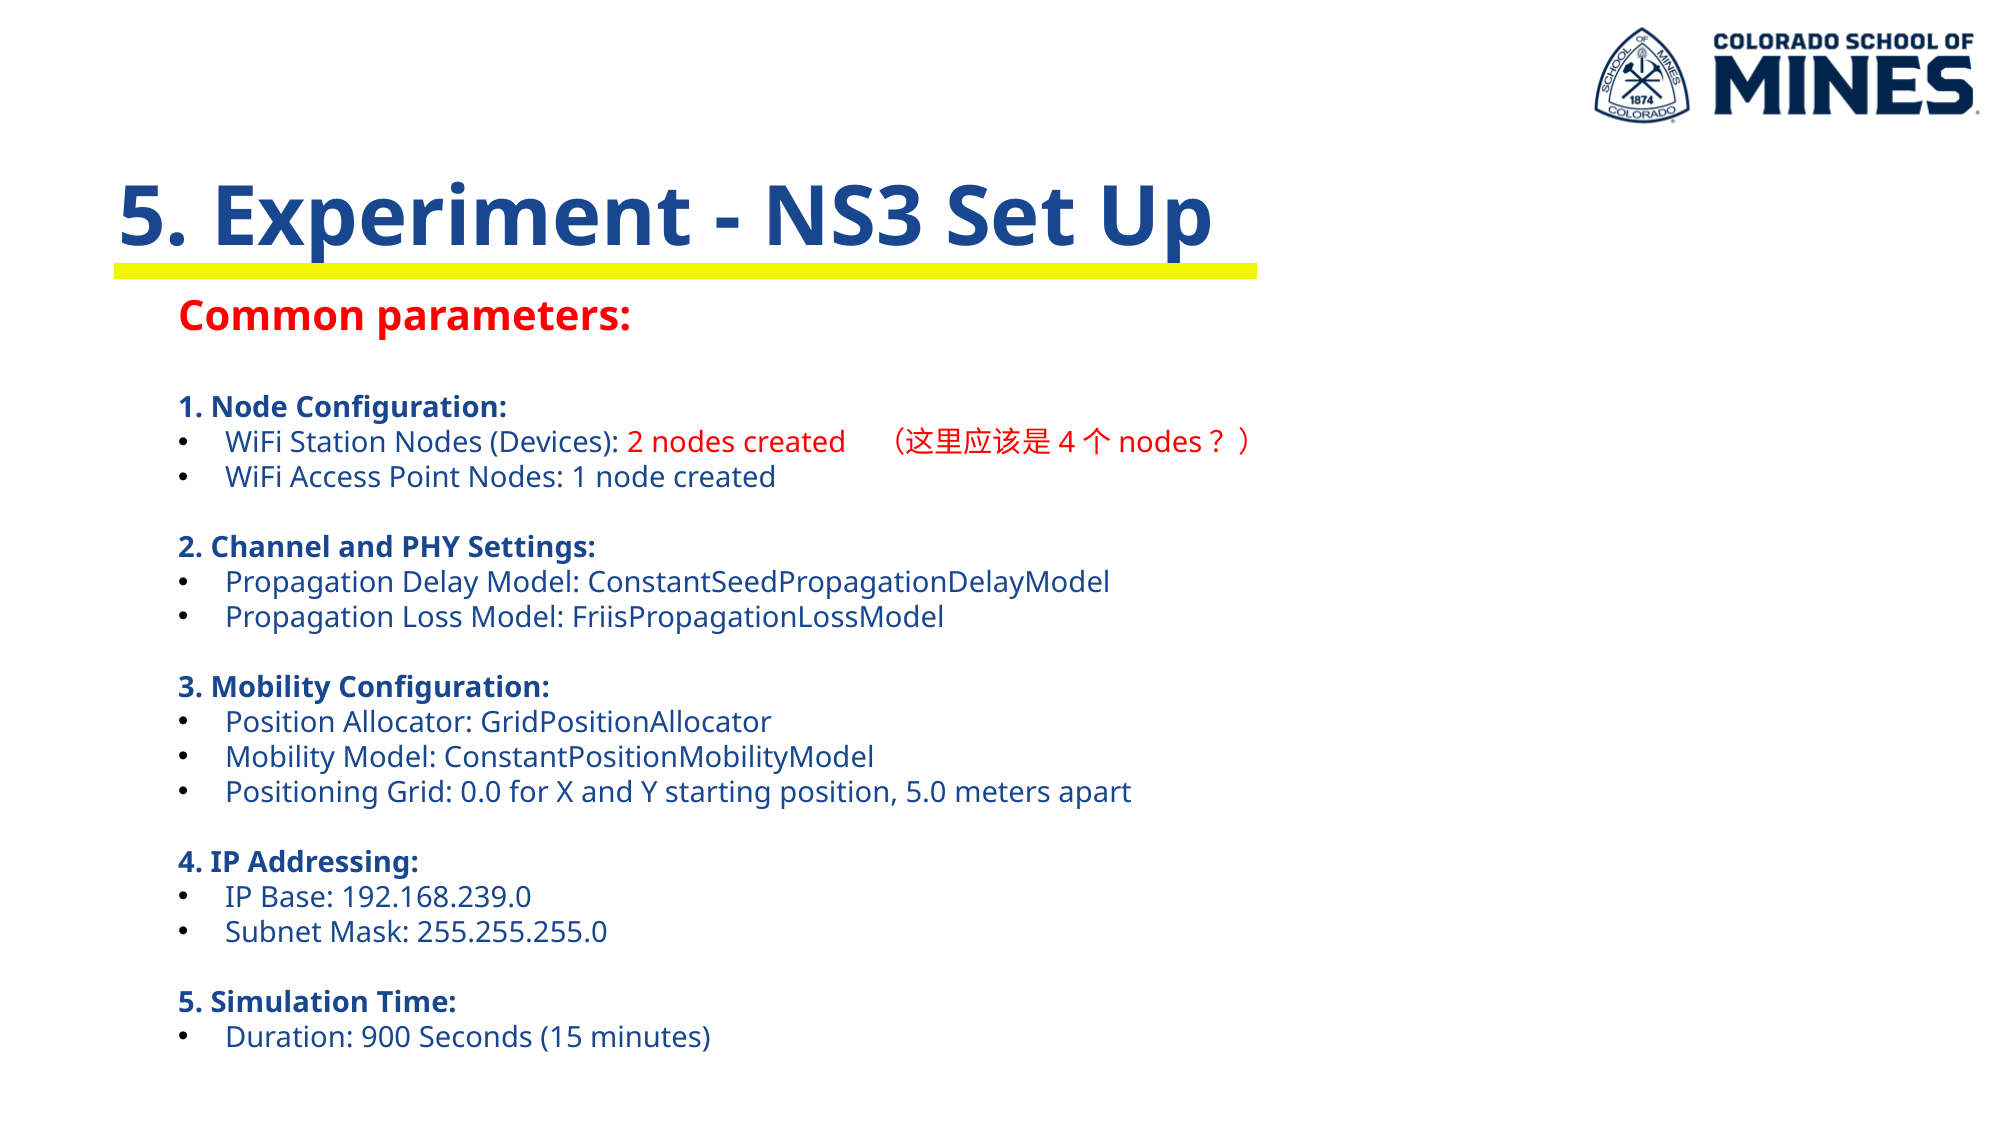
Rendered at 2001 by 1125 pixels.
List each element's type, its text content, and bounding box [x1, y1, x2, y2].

picture [1562, 0, 2000, 157]
text_box Common parameters: 1. Node Configuration: WiFi Station Nodes (Devices): 2 nodes created （这里应该是4个nodes？） WiFi Access Point Nodes: 1 node created 2. Channel and PHY Settings: Propagation Delay Model: ConstantSeedPropagationDelayModel Propagation Loss Model: FriisPropagationLossModel 3. Mobility Configuration: Position Allocator: GridPositionAllocator Mobility Model: ConstantPositionMobilityModel Positioning Grid: 0.0 for X and Y starting position, 5.0 meters apart 4. IP Addressing: IP Base: 192.168.239.0 Subnet Mask: 255.255.255.0 5. Simulation Time: Duration: 900 Seconds (15 minutes) [163, 281, 1783, 1096]
text_box [120, 249, 1900, 1068]
title 5. Experiment - NS3 Set Up [103, 29, 1604, 272]
